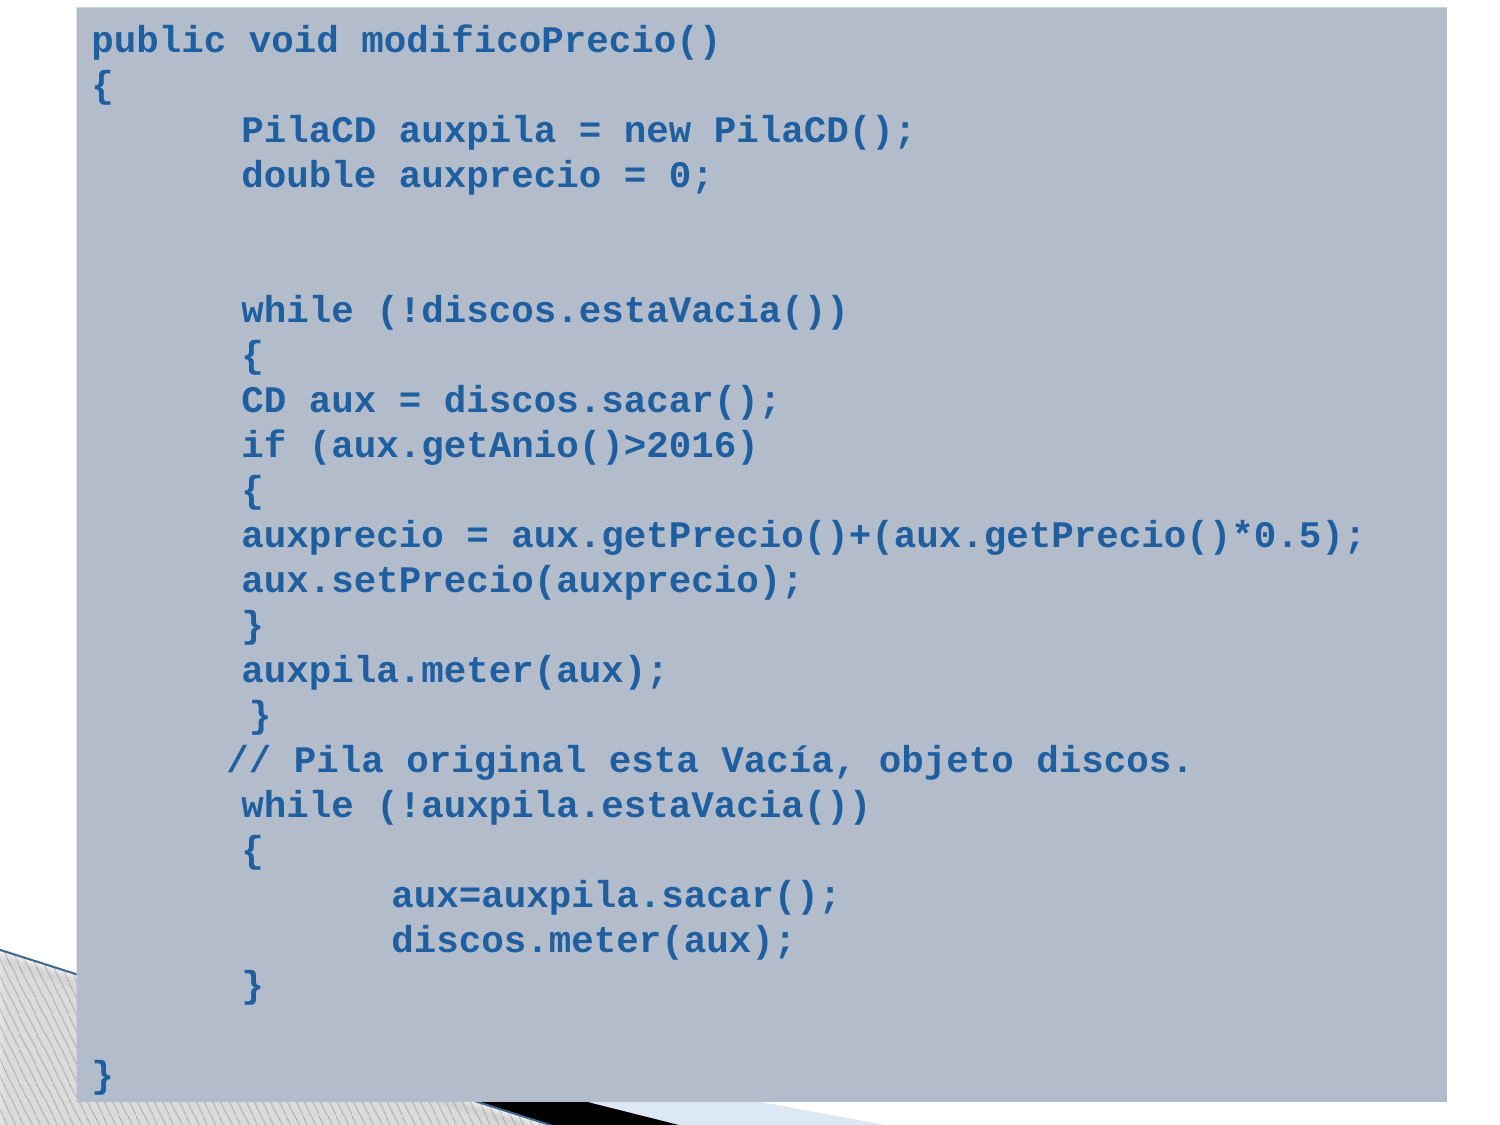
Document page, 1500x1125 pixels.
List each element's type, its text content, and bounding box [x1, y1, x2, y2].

text_box public void modificoPrecio() { PilaCD auxpila = new PilaCD(); double auxprecio = 0; while (!discos.estaVacia()) { CD aux = discos.sacar(); if (aux.getAnio()>2016) { auxprecio = aux.getPrecio()+(aux.getPrecio()*0.5); aux.setPrecio(auxprecio); } auxpila.meter(aux); } // Pila original esta Vacía, objeto discos. while (!auxpila.estaVacia()) { aux=auxpila.sacar(); discos.meter(aux); } } [76, 7, 1447, 1102]
